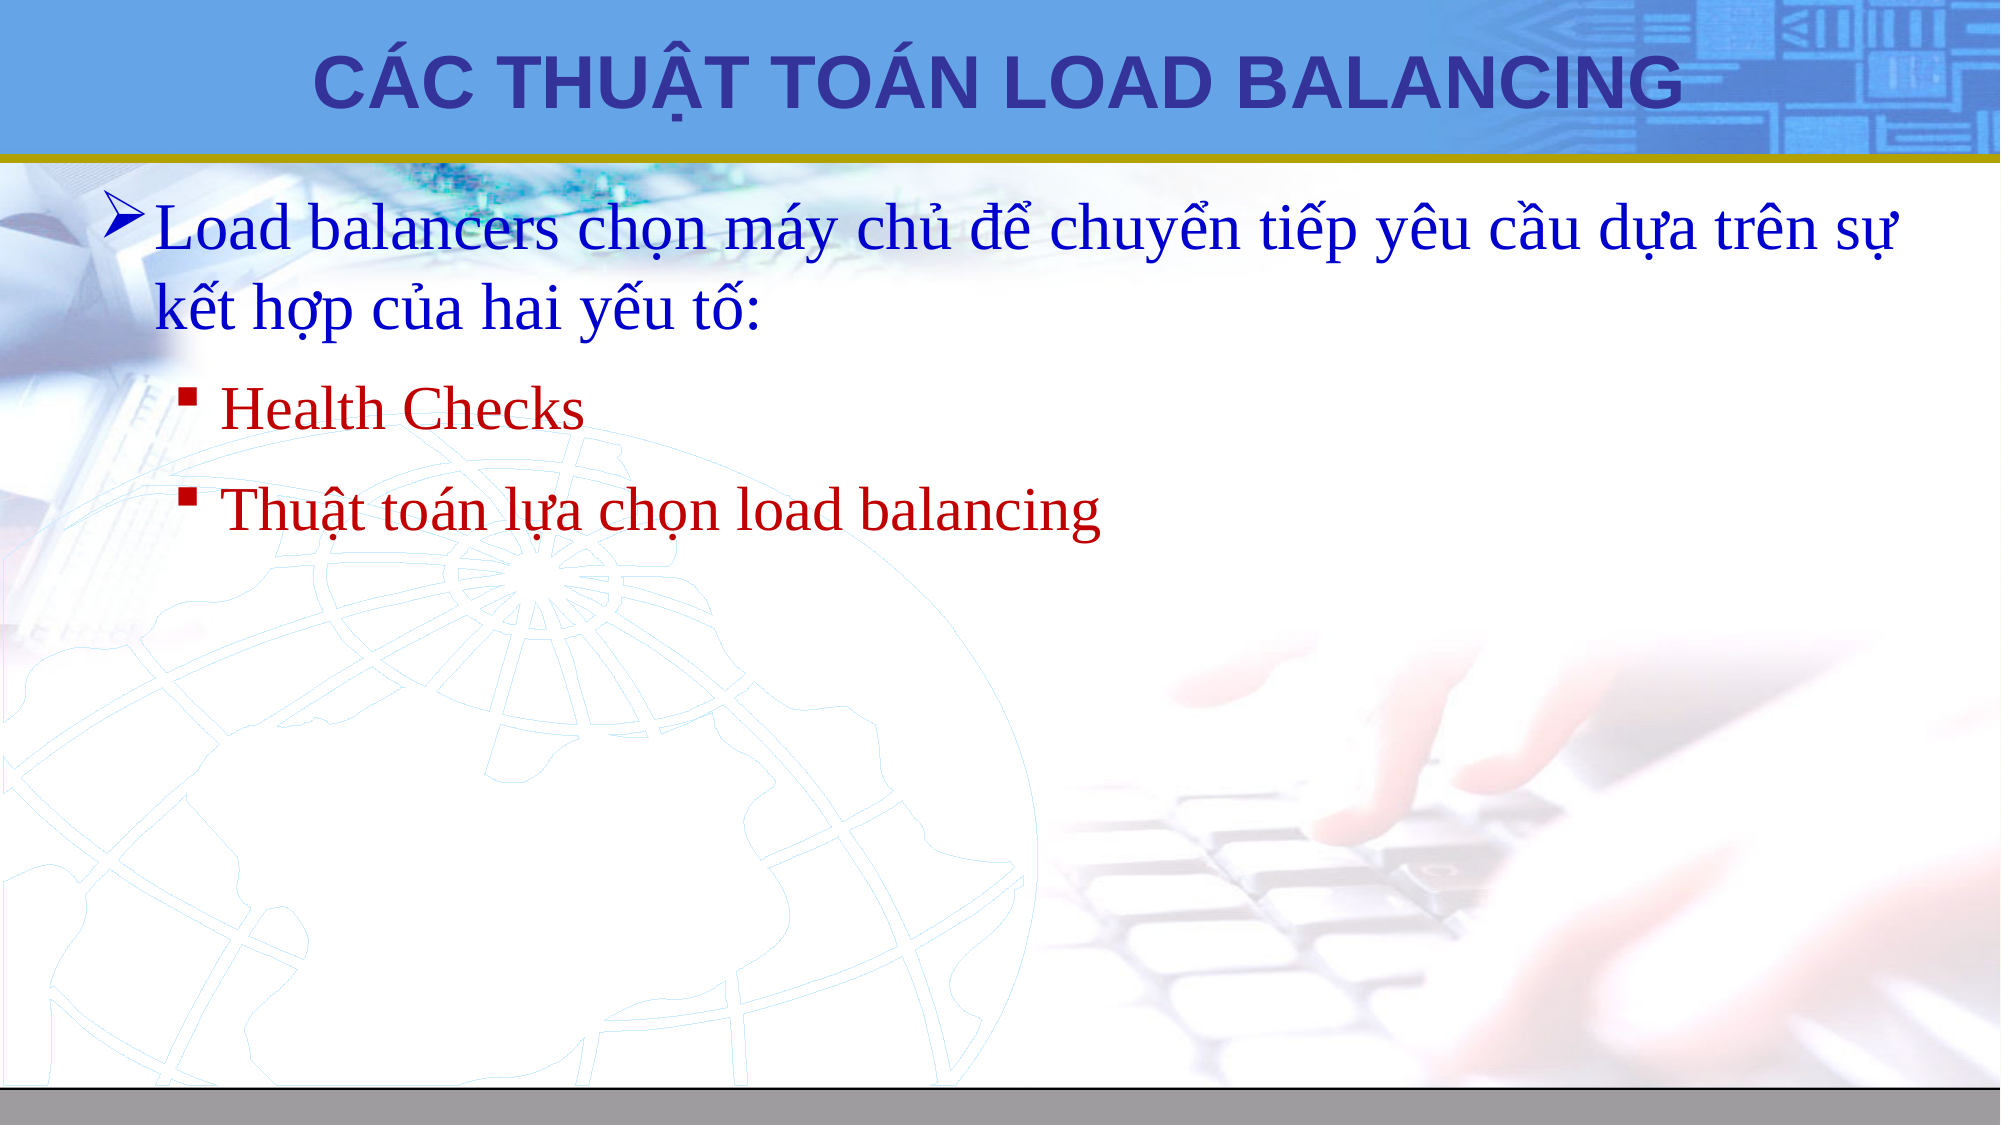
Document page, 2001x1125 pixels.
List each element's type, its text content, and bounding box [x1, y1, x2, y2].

title CÁC THUẬT TOÁN LOAD BALANCING [0, 9, 2000, 148]
picture [0, 0, 2001, 1125]
list Load balancers chọn máy chủ để chuyển tiếp yêu cầu dựa trên sự kết hợp của hai yếu tố: Health Checks Thuật toán lựa chọn load balancing [83, 174, 1967, 1075]
